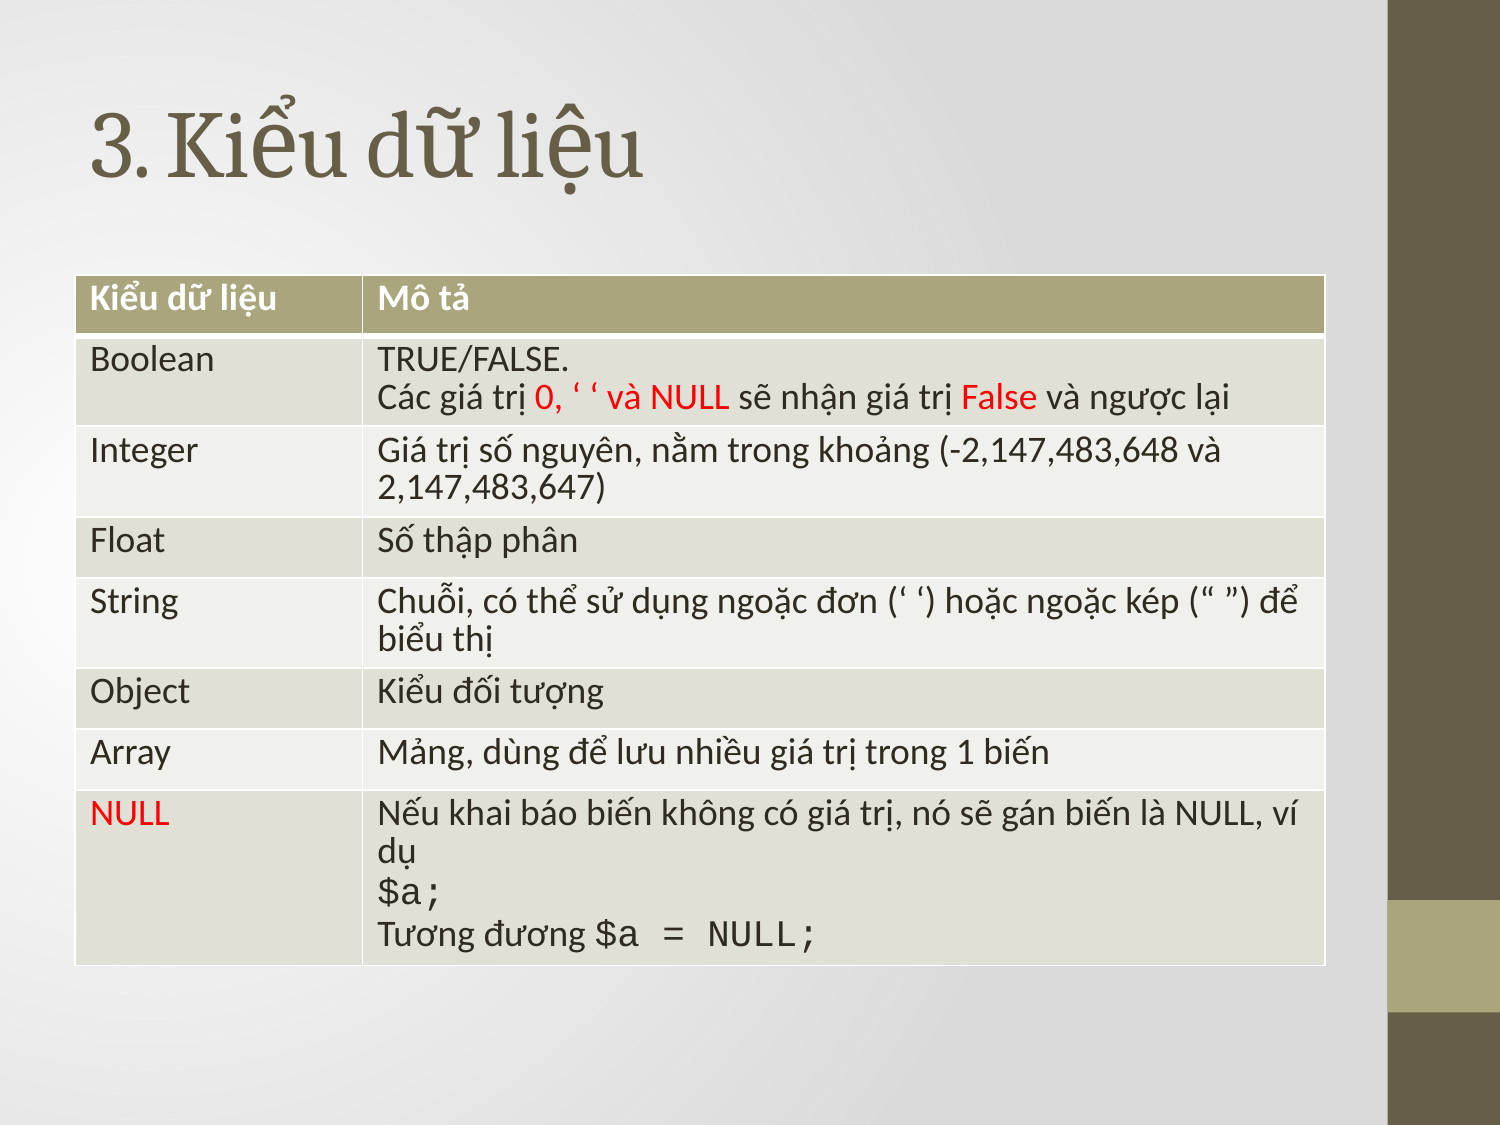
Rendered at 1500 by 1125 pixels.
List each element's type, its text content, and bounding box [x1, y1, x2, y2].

table_cell TRUE/FALSE. Các giá trị 0, ‘ ‘ và NULL sẽ nhận giá trị False và ngược lại [363, 339, 1324, 425]
table_cell Giá trị số nguyên, nằm trong khoảng (-2,147,483,648 và 2,147,483,647) [363, 427, 1324, 516]
table_cell Kiểu đối tượng [363, 669, 1324, 728]
table_cell Số thập phân [363, 518, 1324, 577]
table_cell Chuỗi, có thể sử dụng ngoặc đơn (‘ ‘) hoặc ngoặc kép (“ ”) để biểu thị [363, 579, 1324, 667]
table_cell Float [76, 518, 362, 577]
table_cell String [76, 579, 362, 667]
table_cell Array [76, 730, 362, 789]
table_cell NULL [76, 791, 362, 965]
table_header Kiểu dữ liệu [76, 276, 362, 333]
table_cell Object [76, 669, 362, 728]
table_cell Nếu khai báo biến không có giá trị, nó sẽ gán biến là NULL, ví dụ $a; Tương đương $a = NULL; [363, 791, 1324, 965]
title 3. Kiểu dữ liệu [75, 45, 1325, 233]
table_cell Boolean [76, 339, 362, 425]
table_header Mô tả [363, 276, 1324, 333]
table_cell Mảng, dùng để lưu nhiều giá trị trong 1 biến [363, 730, 1324, 789]
table_cell Integer [76, 427, 362, 516]
